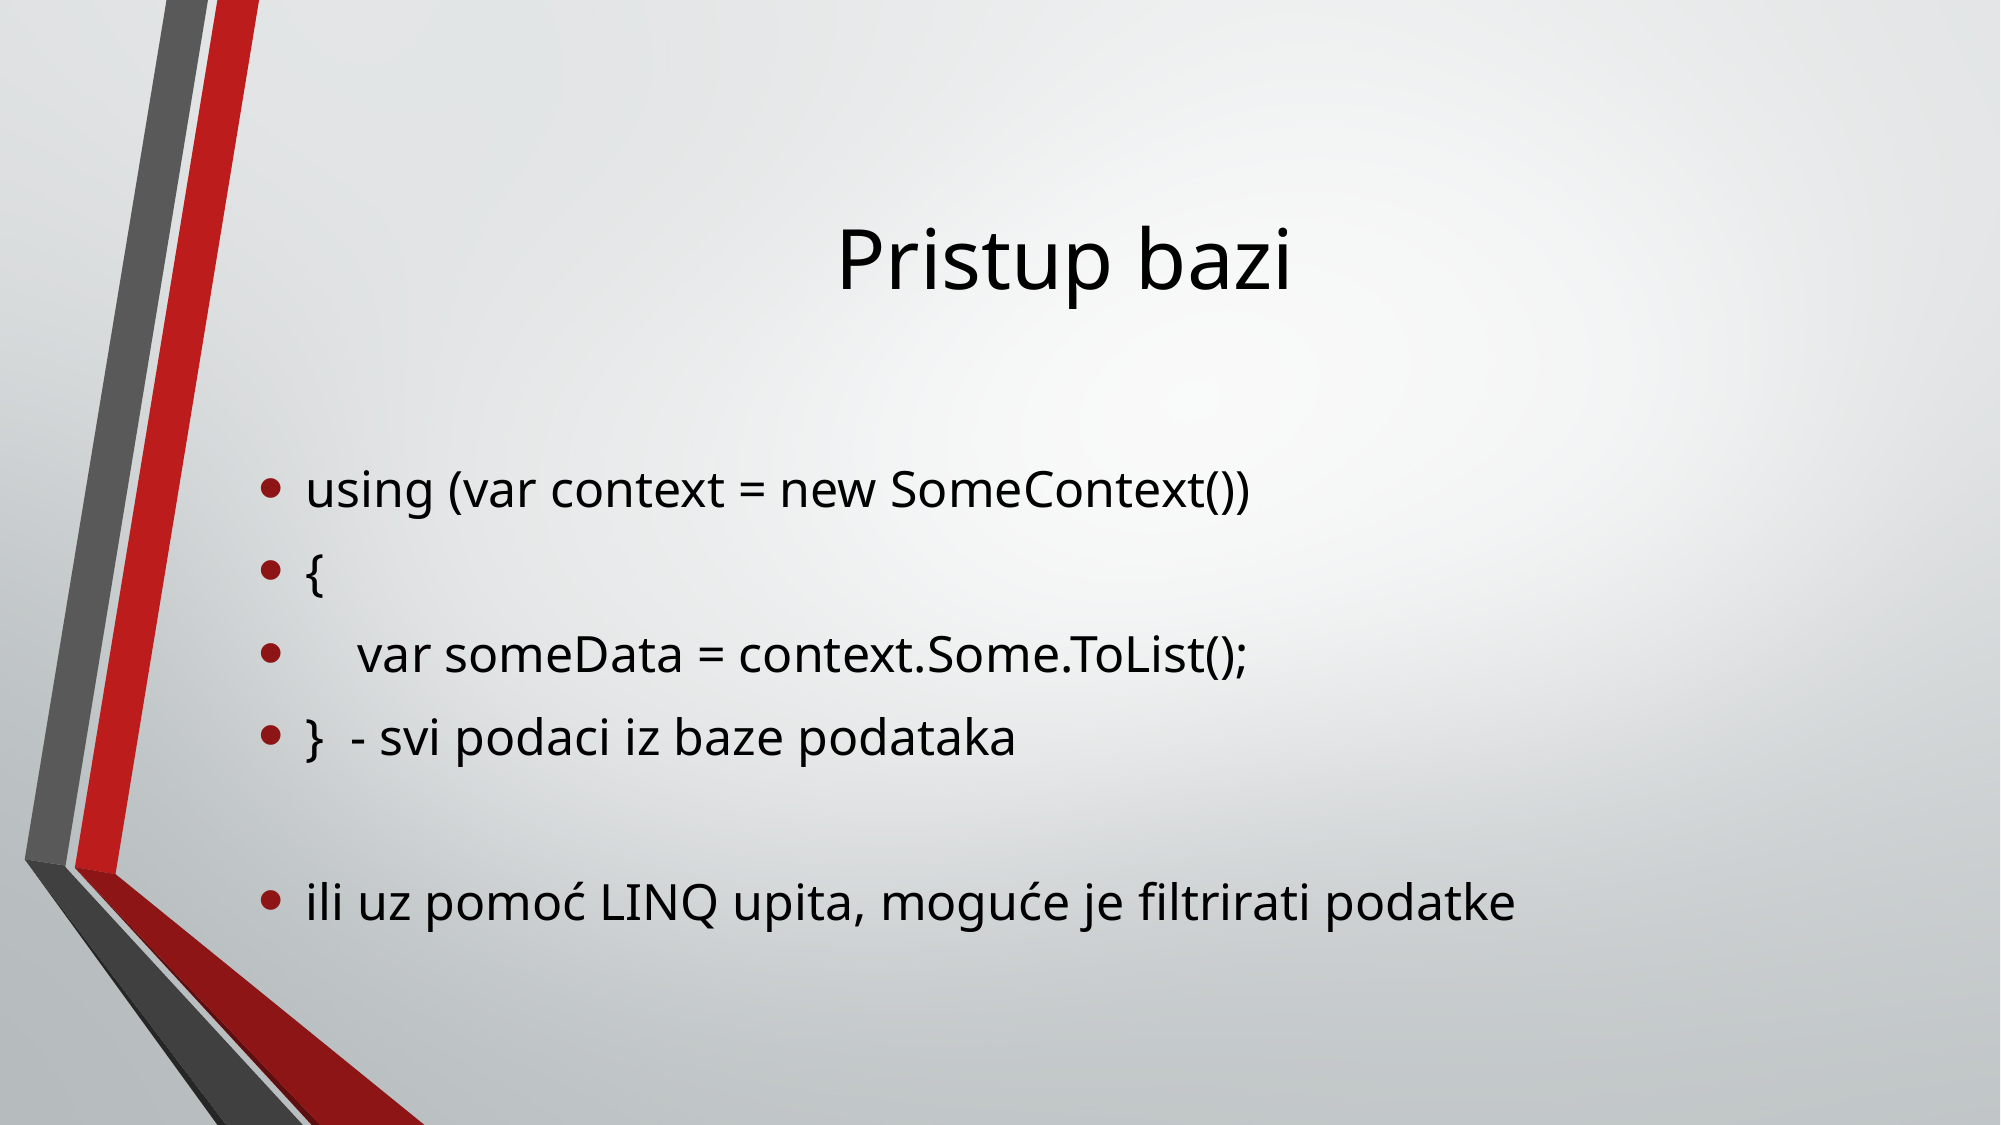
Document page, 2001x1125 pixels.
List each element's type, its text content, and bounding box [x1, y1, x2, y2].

title Pristup bazi [243, 112, 1887, 400]
list using (var context = new SomeContext()) { var someData = context.Some.ToList(); } - svi podaci iz baze podataka ili uz pomoć LINQ upita, moguće je filtrirati podatke [243, 437, 1887, 950]
